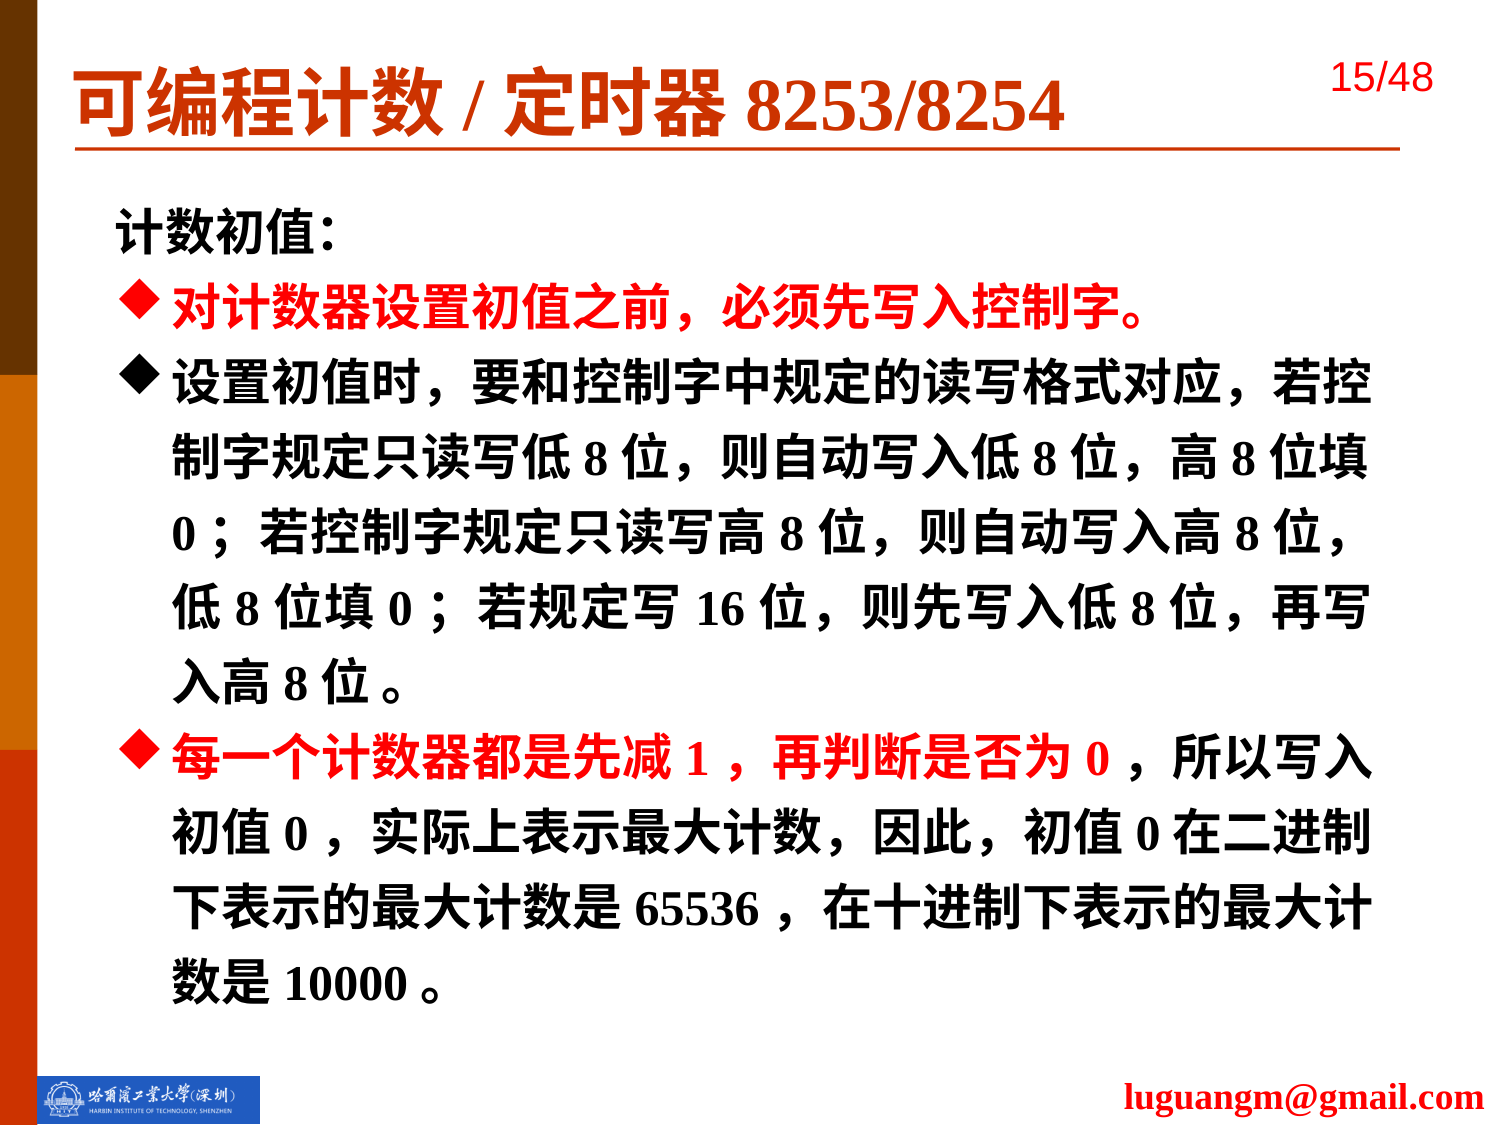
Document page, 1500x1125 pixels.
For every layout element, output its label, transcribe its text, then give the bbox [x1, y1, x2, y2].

picture [37, 1076, 260, 1124]
text_box 计数初值： 对计数器设置初值之前，必须先写入控制字。 设置初值时，要和控制字中规定的读写格式对应，若控制字规定只读写低8位，则自动写入低8位，高8位填0；若控制字规定只读写高8位，则自动写入高8位，低8位填0；若规定写16位，则先写入低8位，再写入高8位 。 每一个计数器都是先减1，再判断是否为0，所以写入初值0，实际上表示最大计数，因此，初值0在二进制下表示的最大计数是65536，在十进制下表示的最大计数是10000。 [100, 178, 1388, 1019]
text_box 可编程计数/定时器8253/8254 [55, 48, 1081, 153]
